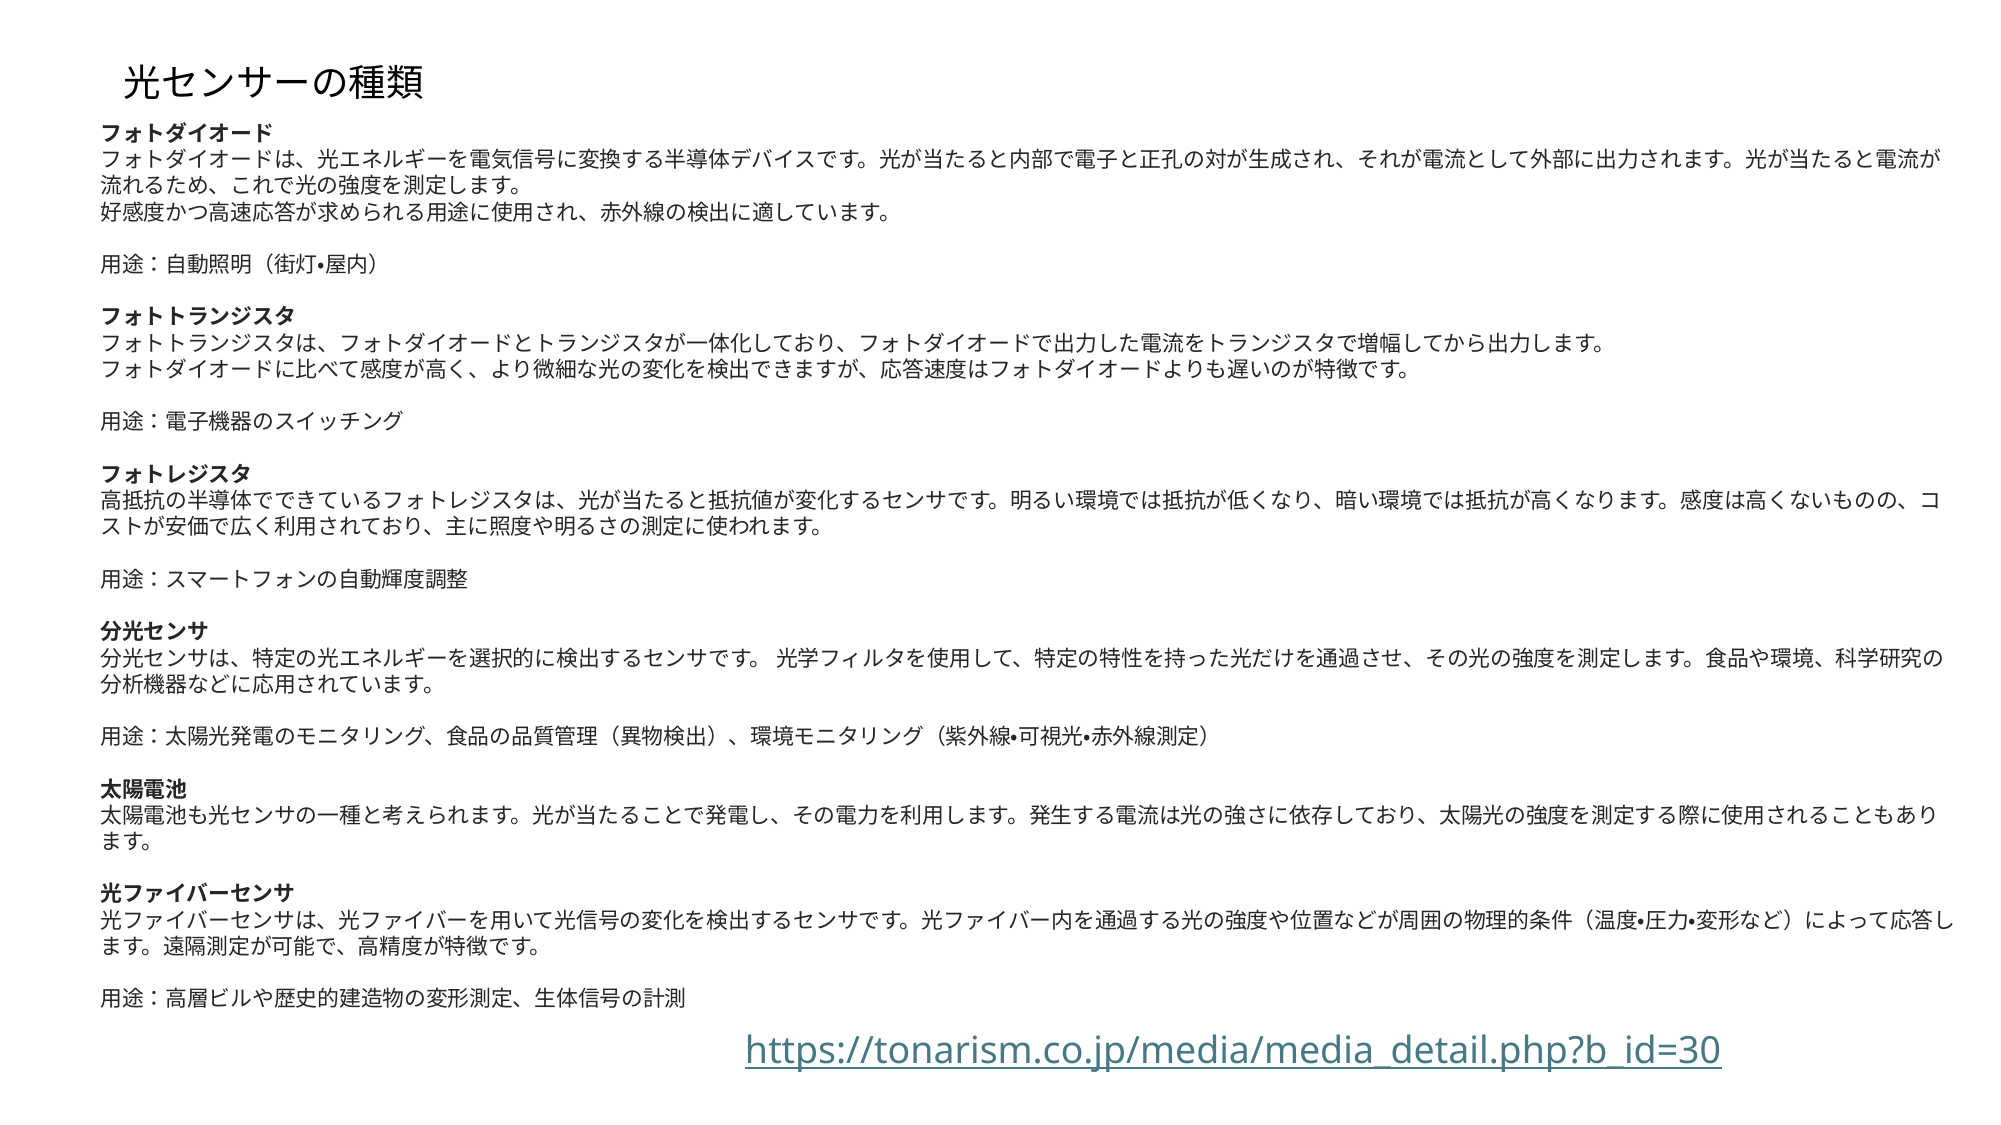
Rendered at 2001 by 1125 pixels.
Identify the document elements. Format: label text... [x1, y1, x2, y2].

text_box https://tonarism.co.jp/media/media_detail.php?b_id=30 [730, 1018, 1927, 1125]
text_box フォトダイオード フォトダイオードは、光エネルギーを電気信号に変換する半導体デバイスです。光が当たると内部で電子と正孔の対が生成され、それが電流として外部に出力されます。光が当たると電流が流れるため、これで光の強度を測定します。 好感度かつ高速応答が求められる用途に使用され、赤外線の検出に適しています。 用途：自動照明（街灯・屋内） フォトトランジスタ フォトトランジスタは、フォトダイオードとトランジスタが一体化しており、フォトダイオードで出力した電流をトランジスタで増幅してから出力します。 フォトダイオードに比べて感度が高く、より微細な光の変化を検出できますが、応答速度はフォトダイオードよりも遅いのが特徴です。 用途：電子機器のスイッチング フォトレジスタ 高抵抗の半導体でできているフォトレジスタは、光が当たると抵抗値が変化するセンサです。明るい環境では抵抗が低くなり、暗い環境では抵抗が高くなります。感度は高くないものの、コストが安価で広く利用されており、主に照度や明るさの測定に使われます。 用途：スマートフォンの自動輝度調整 分光センサ 分光センサは、特定の光エネルギーを選択的に検出するセンサです。 光学フィルタを使用して、特定の特性を持った光だけを通過させ、その光の強度を測定します。食品や環境、科学研究の分析機器などに応用されています。 用途：太陽光発電のモニタリング、食品の品質管理（異物検出）、環境モニタリング（紫外線・可視光・赤外線測定） 太陽電池 太陽電池も光センサの一種と考えられます。光が当たることで発電し、その電力を利用します。発生する電流は光の強さに依存しており、太陽光の強度を測定する際に使用されることもあります。 光ファイバーセンサ 光ファイバーセンサは、光ファイバーを用いて光信号の変化を検出するセンサです。光ファイバー内を通過する光の強度や位置などが周囲の物理的条件（温度・圧力・変形など）によって応答します。遠隔測定が可能で、高精度が特徴です。 用途：高層ビルや歴史的建造物の変形測定、生体信号の計測 [85, 112, 1977, 1019]
text_box 光センサーの種類 [108, 51, 915, 112]
